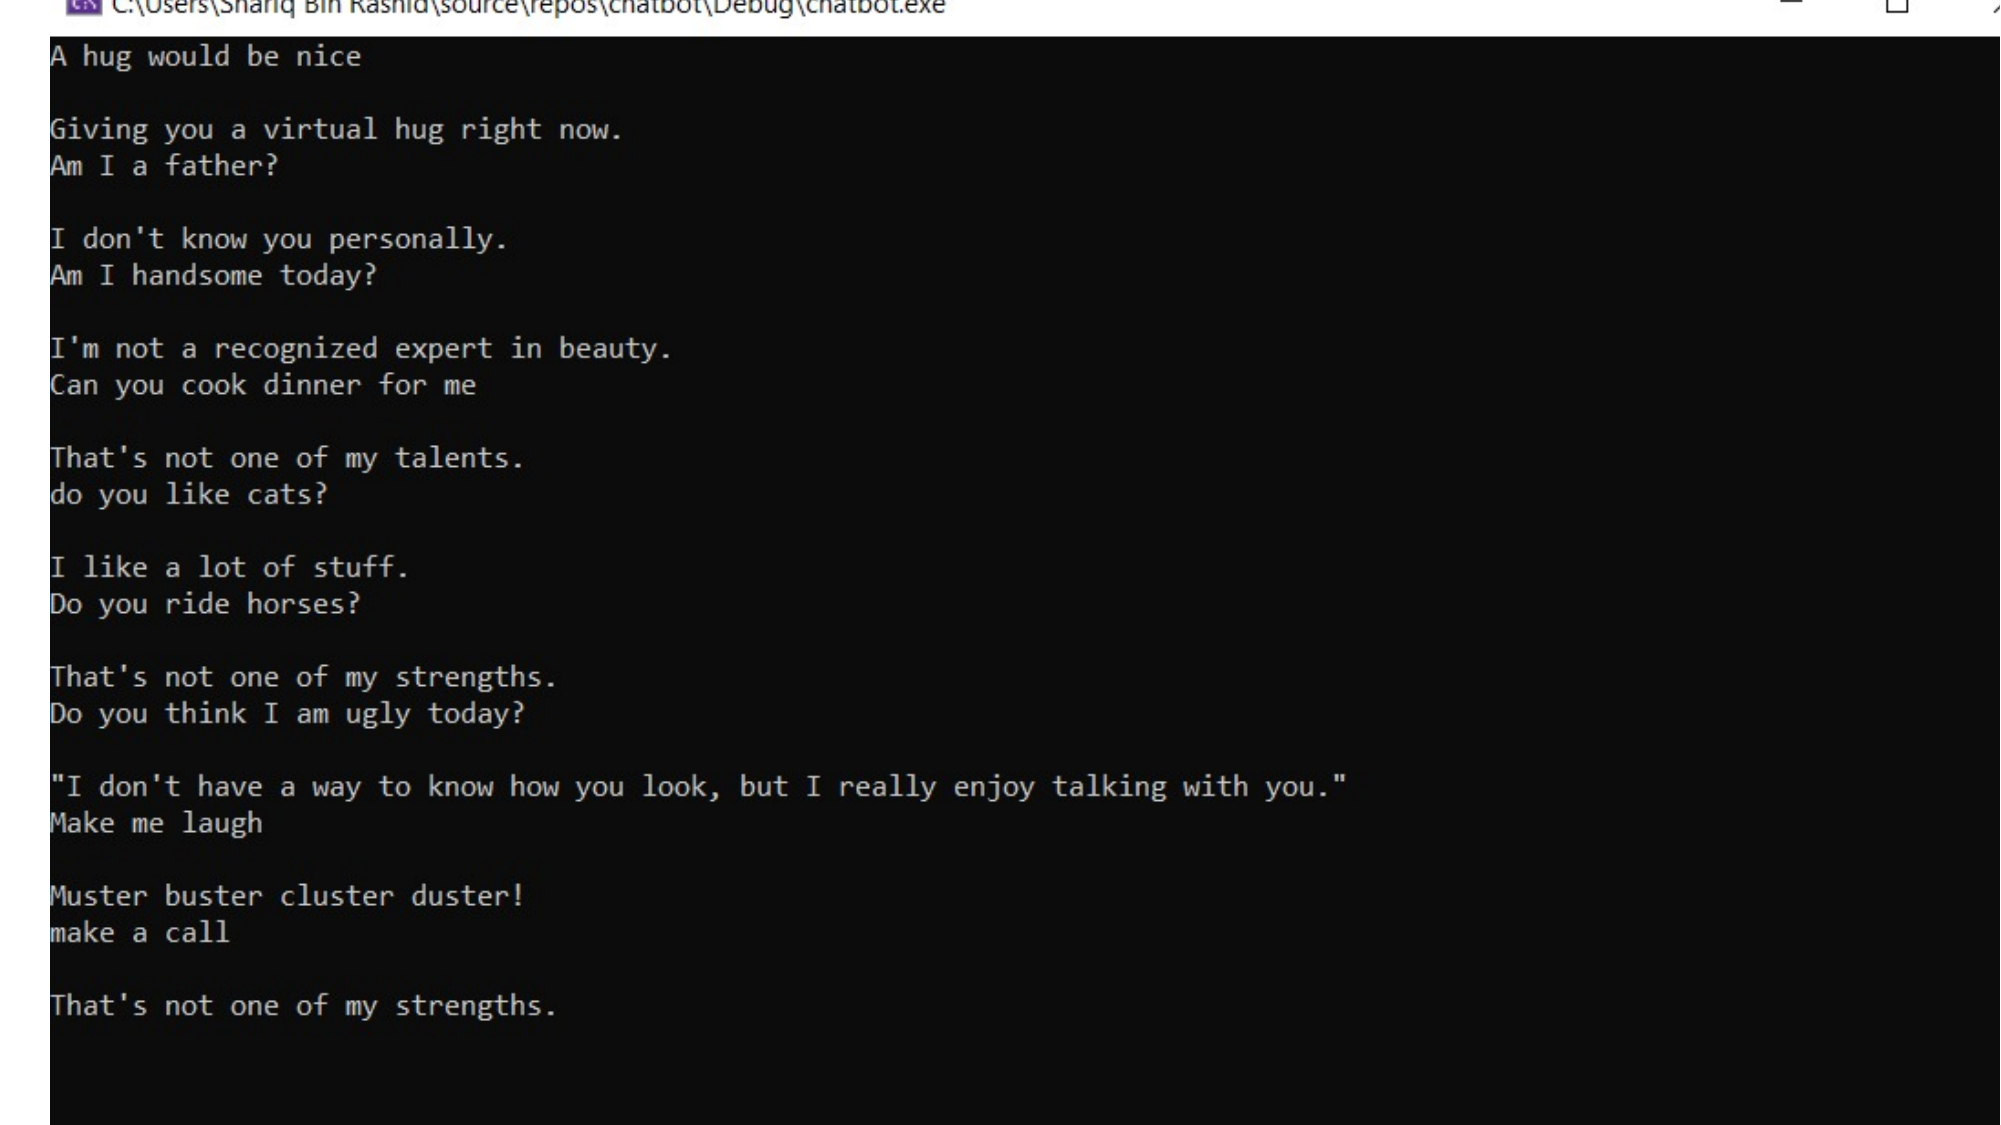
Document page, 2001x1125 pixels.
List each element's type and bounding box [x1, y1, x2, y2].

list [50, 0, 2000, 1125]
